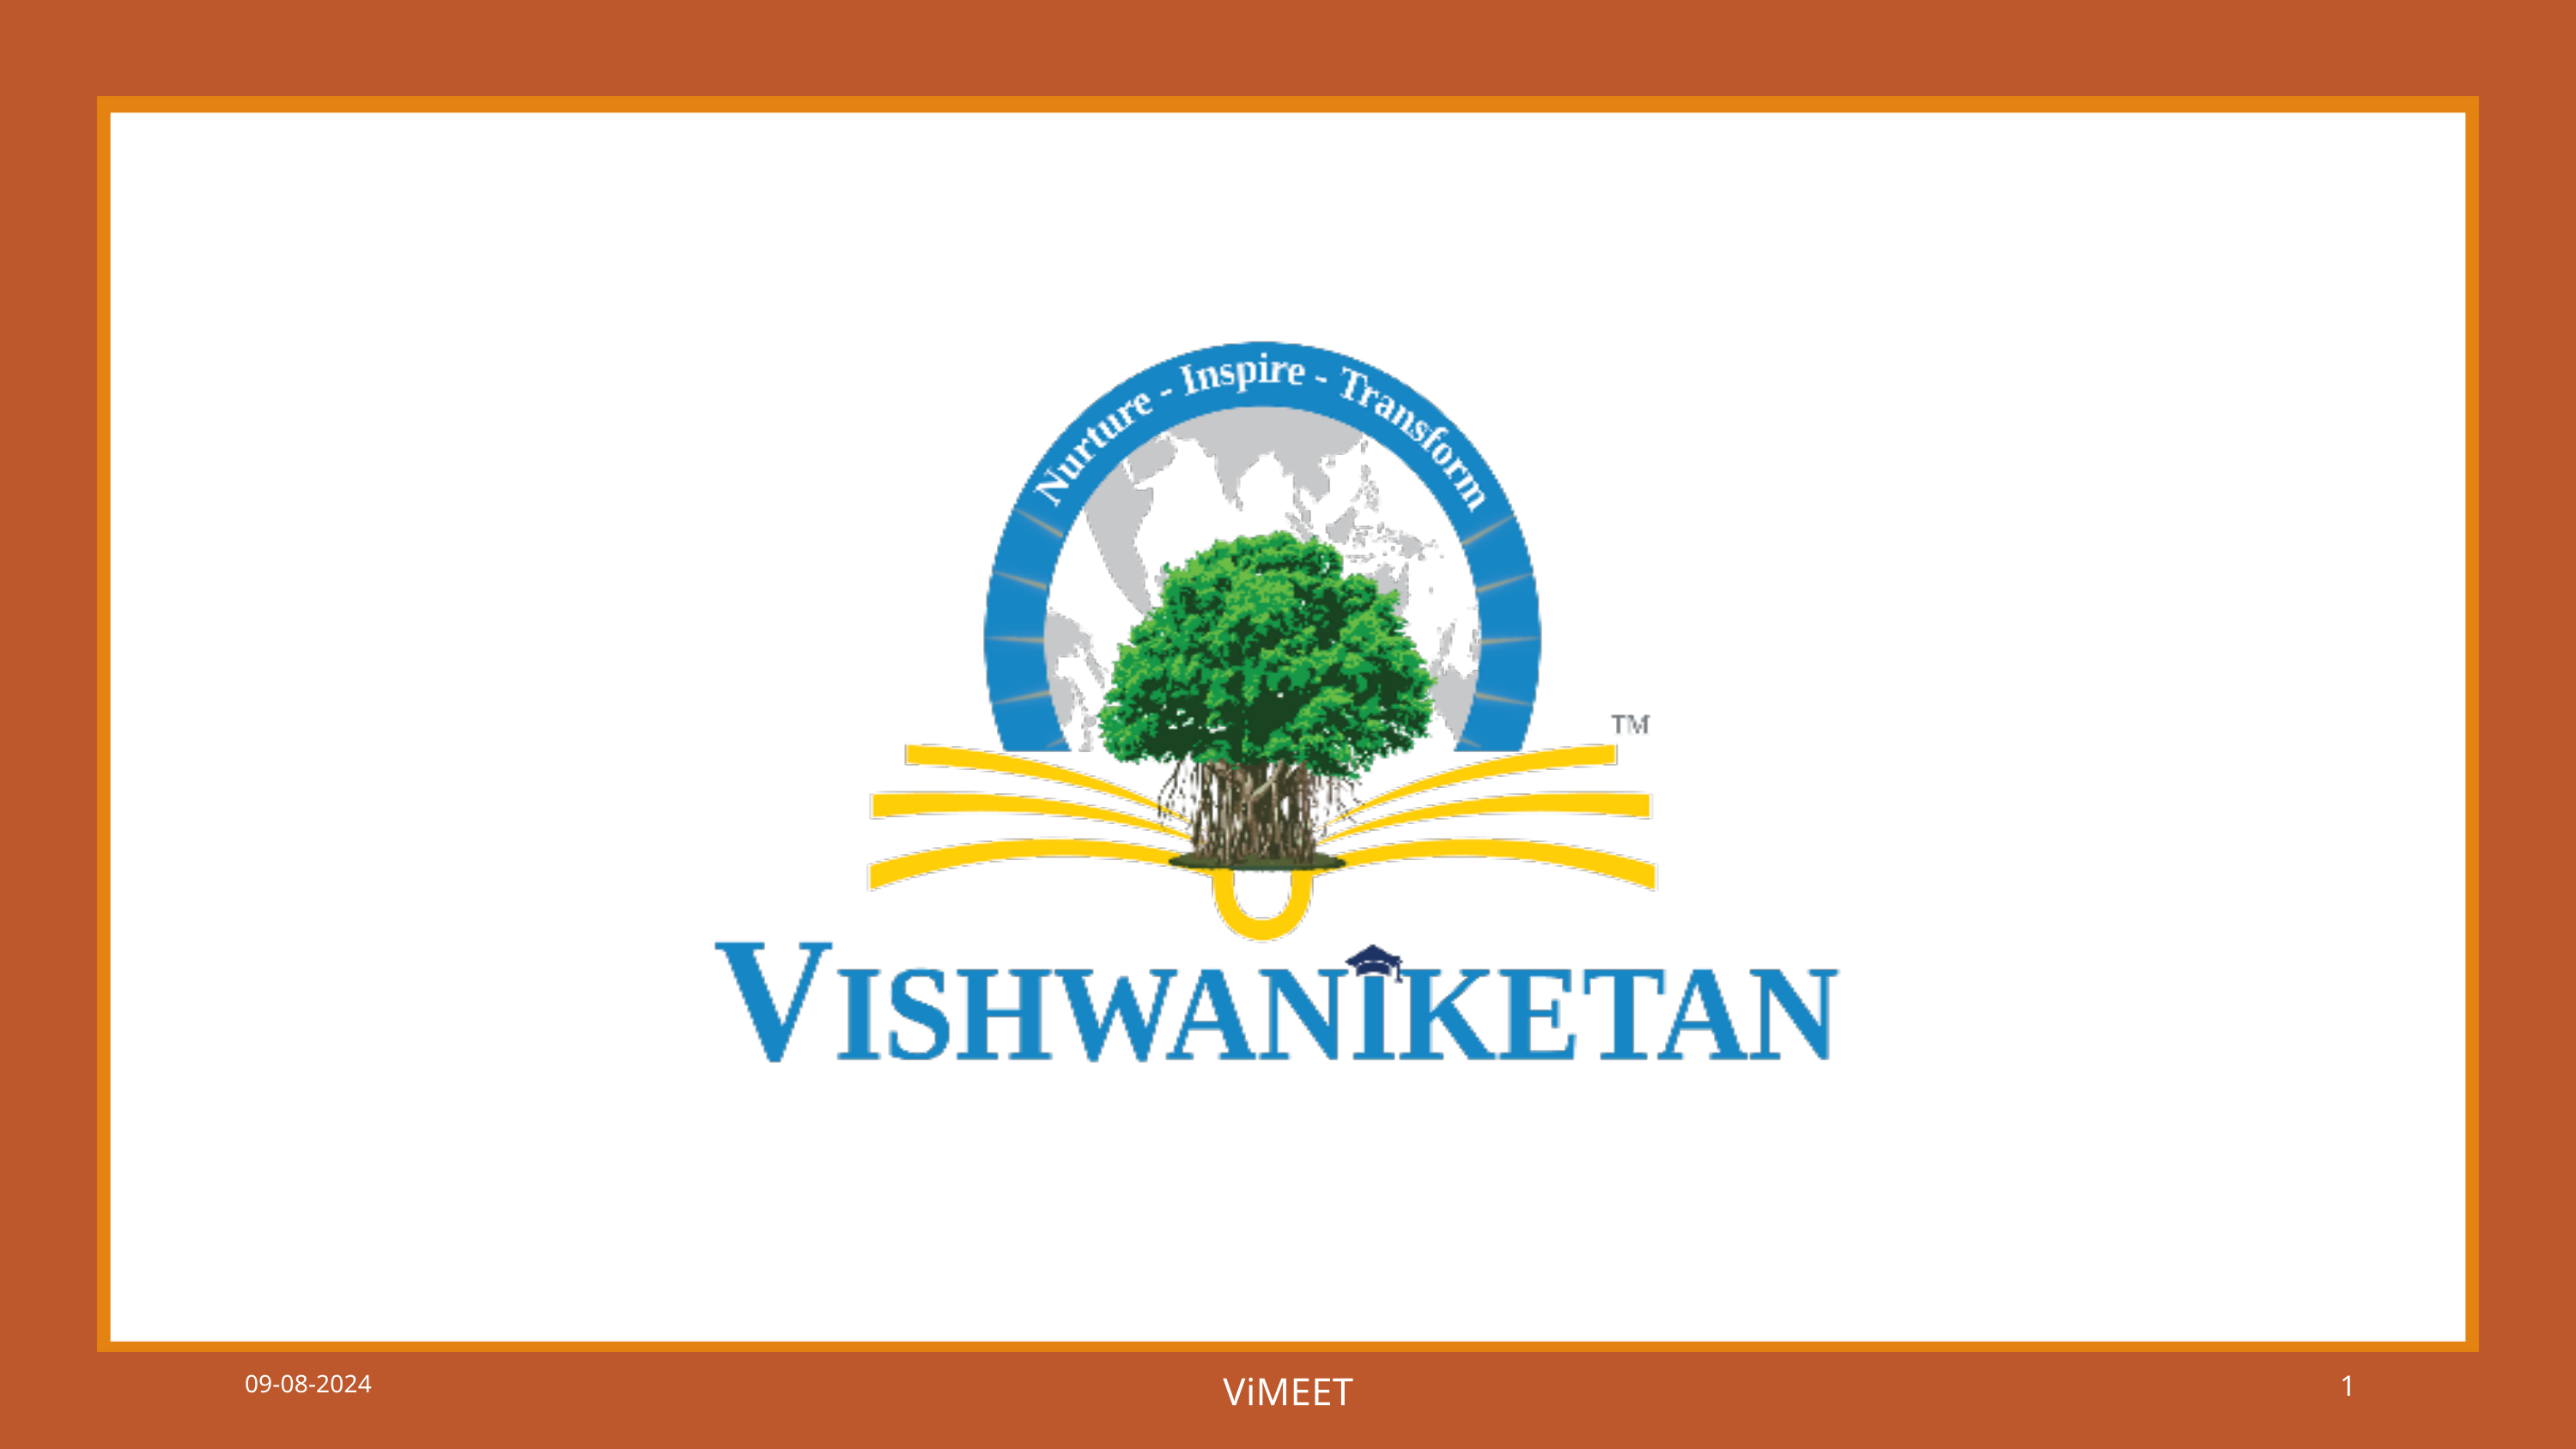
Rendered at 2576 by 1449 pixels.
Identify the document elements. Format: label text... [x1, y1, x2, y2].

text_box 09-08-2024 [245, 1367, 742, 1427]
text_box [0, 0, 2576, 1449]
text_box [696, 324, 1879, 1085]
text_box [110, 112, 2466, 1342]
text_box [96, 96, 2480, 1353]
text_box 1 [2105, 1367, 2356, 1403]
text_box ViMEET [792, 1367, 1785, 1414]
